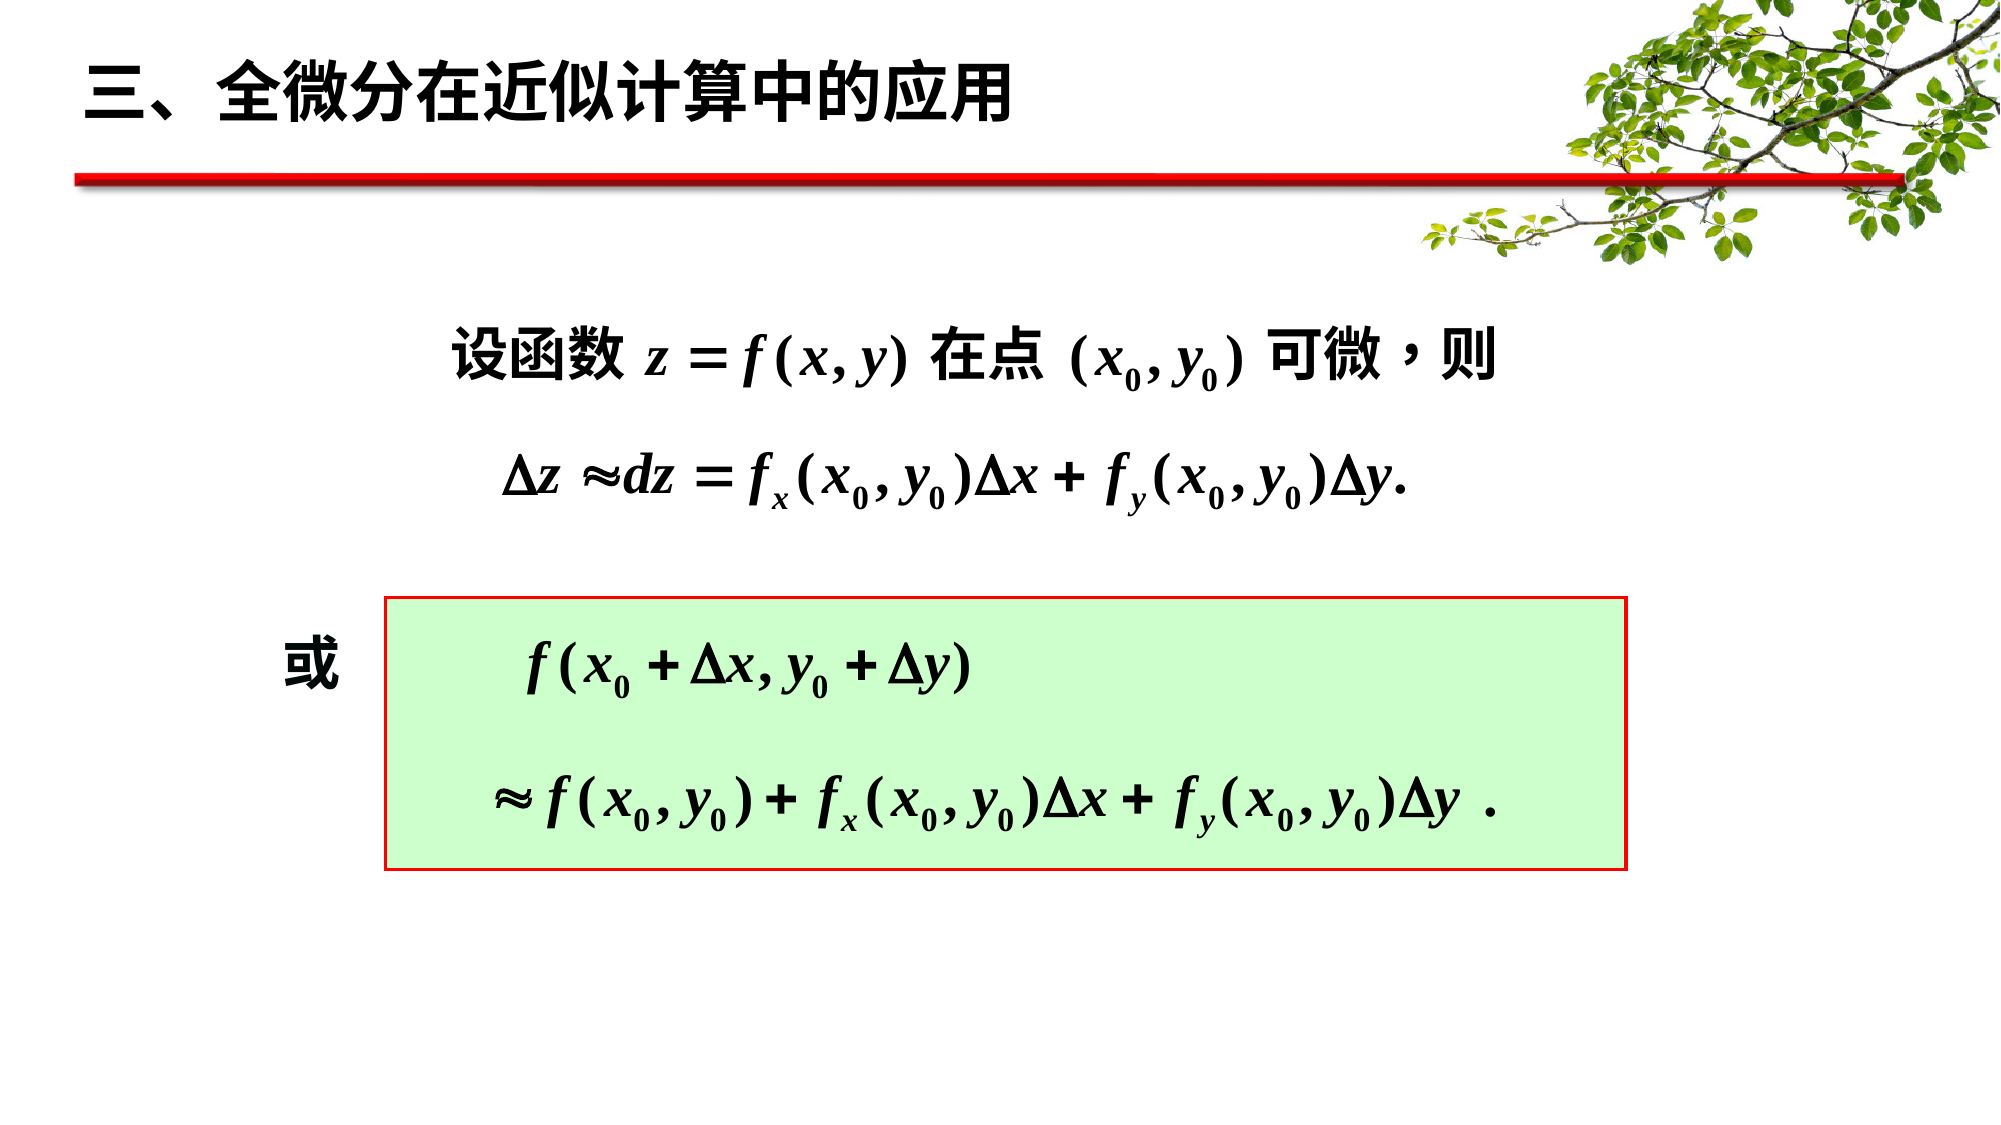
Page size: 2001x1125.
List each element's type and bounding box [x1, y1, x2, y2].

text_box [498, 441, 1411, 523]
text_box [446, 320, 1502, 396]
text_box [267, 597, 1626, 870]
picture [67, 0, 2000, 327]
